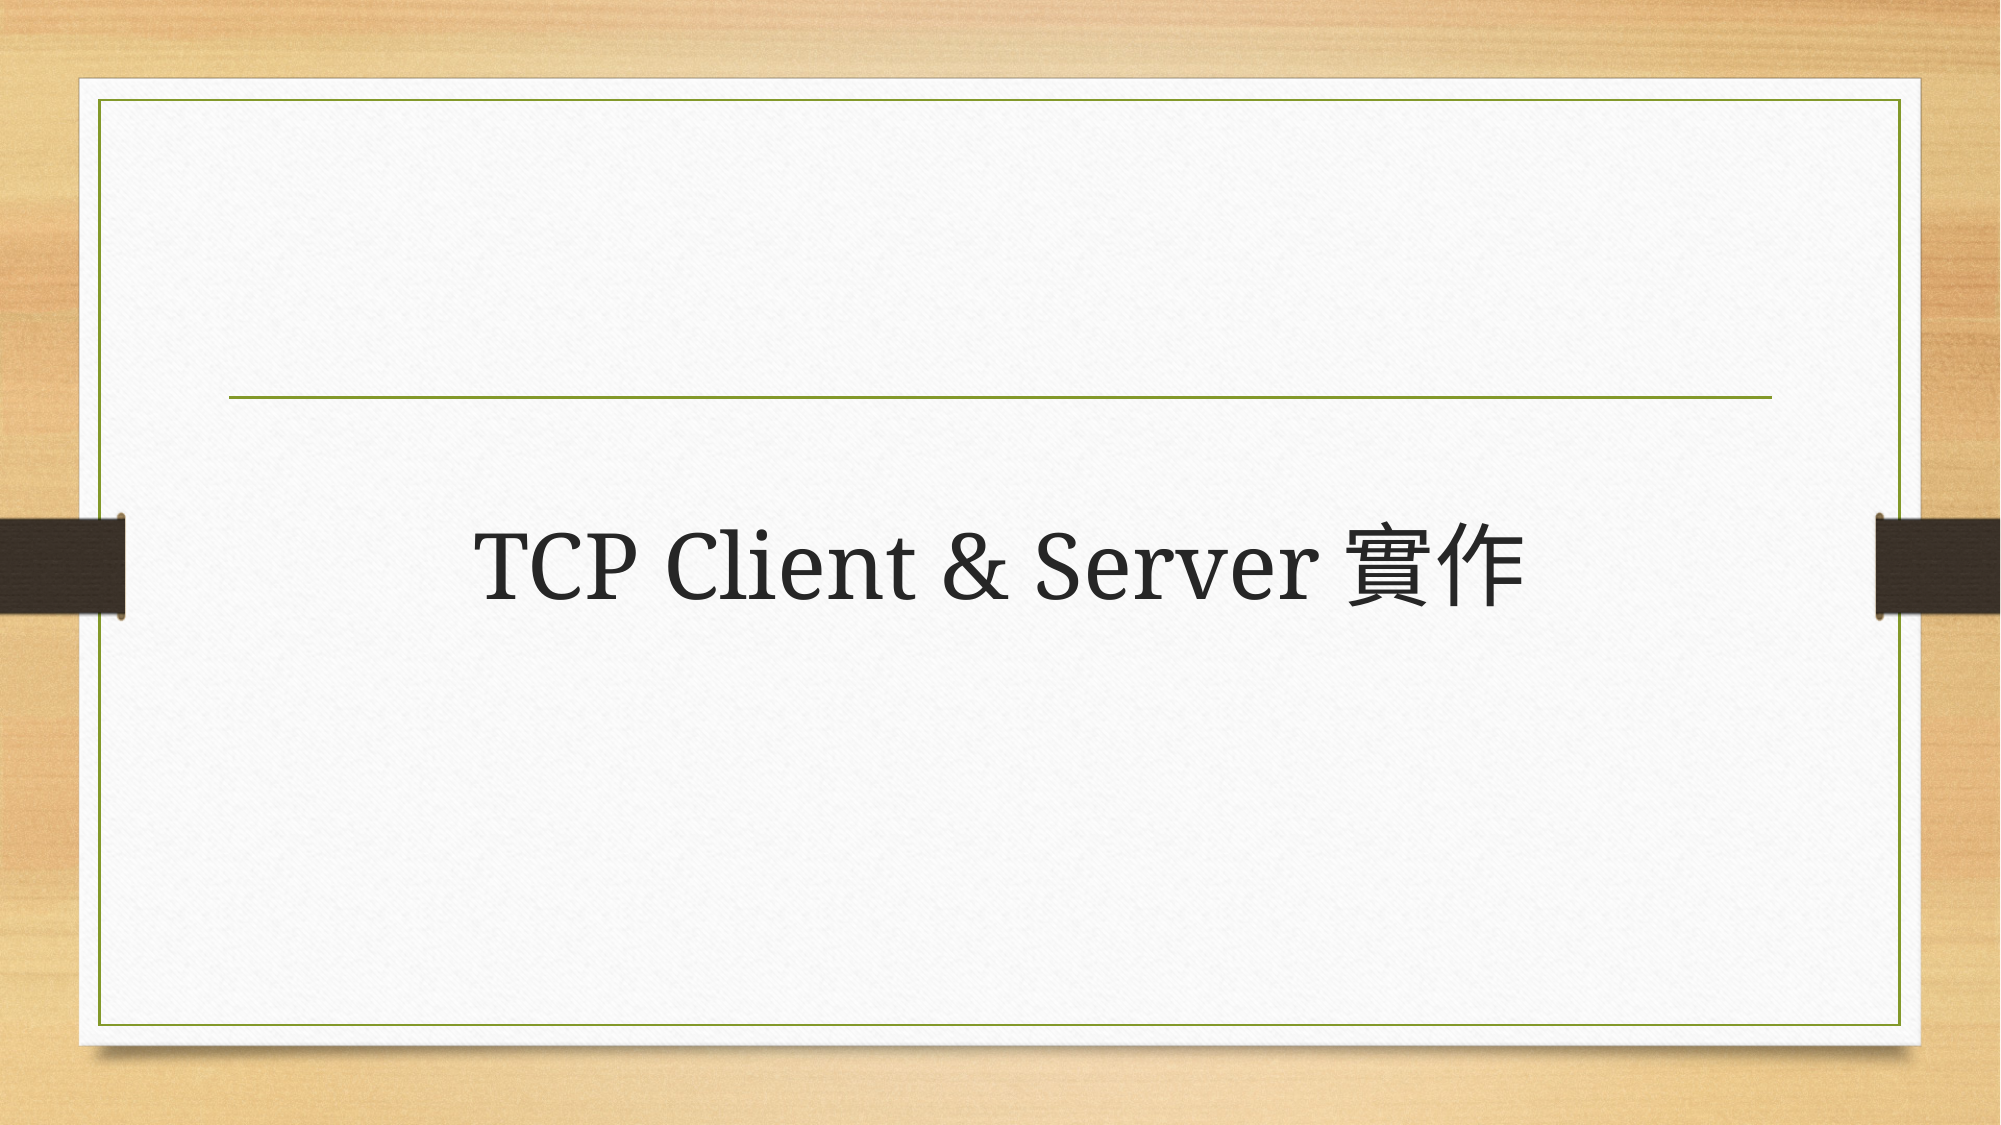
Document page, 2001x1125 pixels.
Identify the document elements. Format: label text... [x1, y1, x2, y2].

picture [0, 0, 2001, 1125]
title TCP Client & Server實作 [212, 455, 1788, 670]
